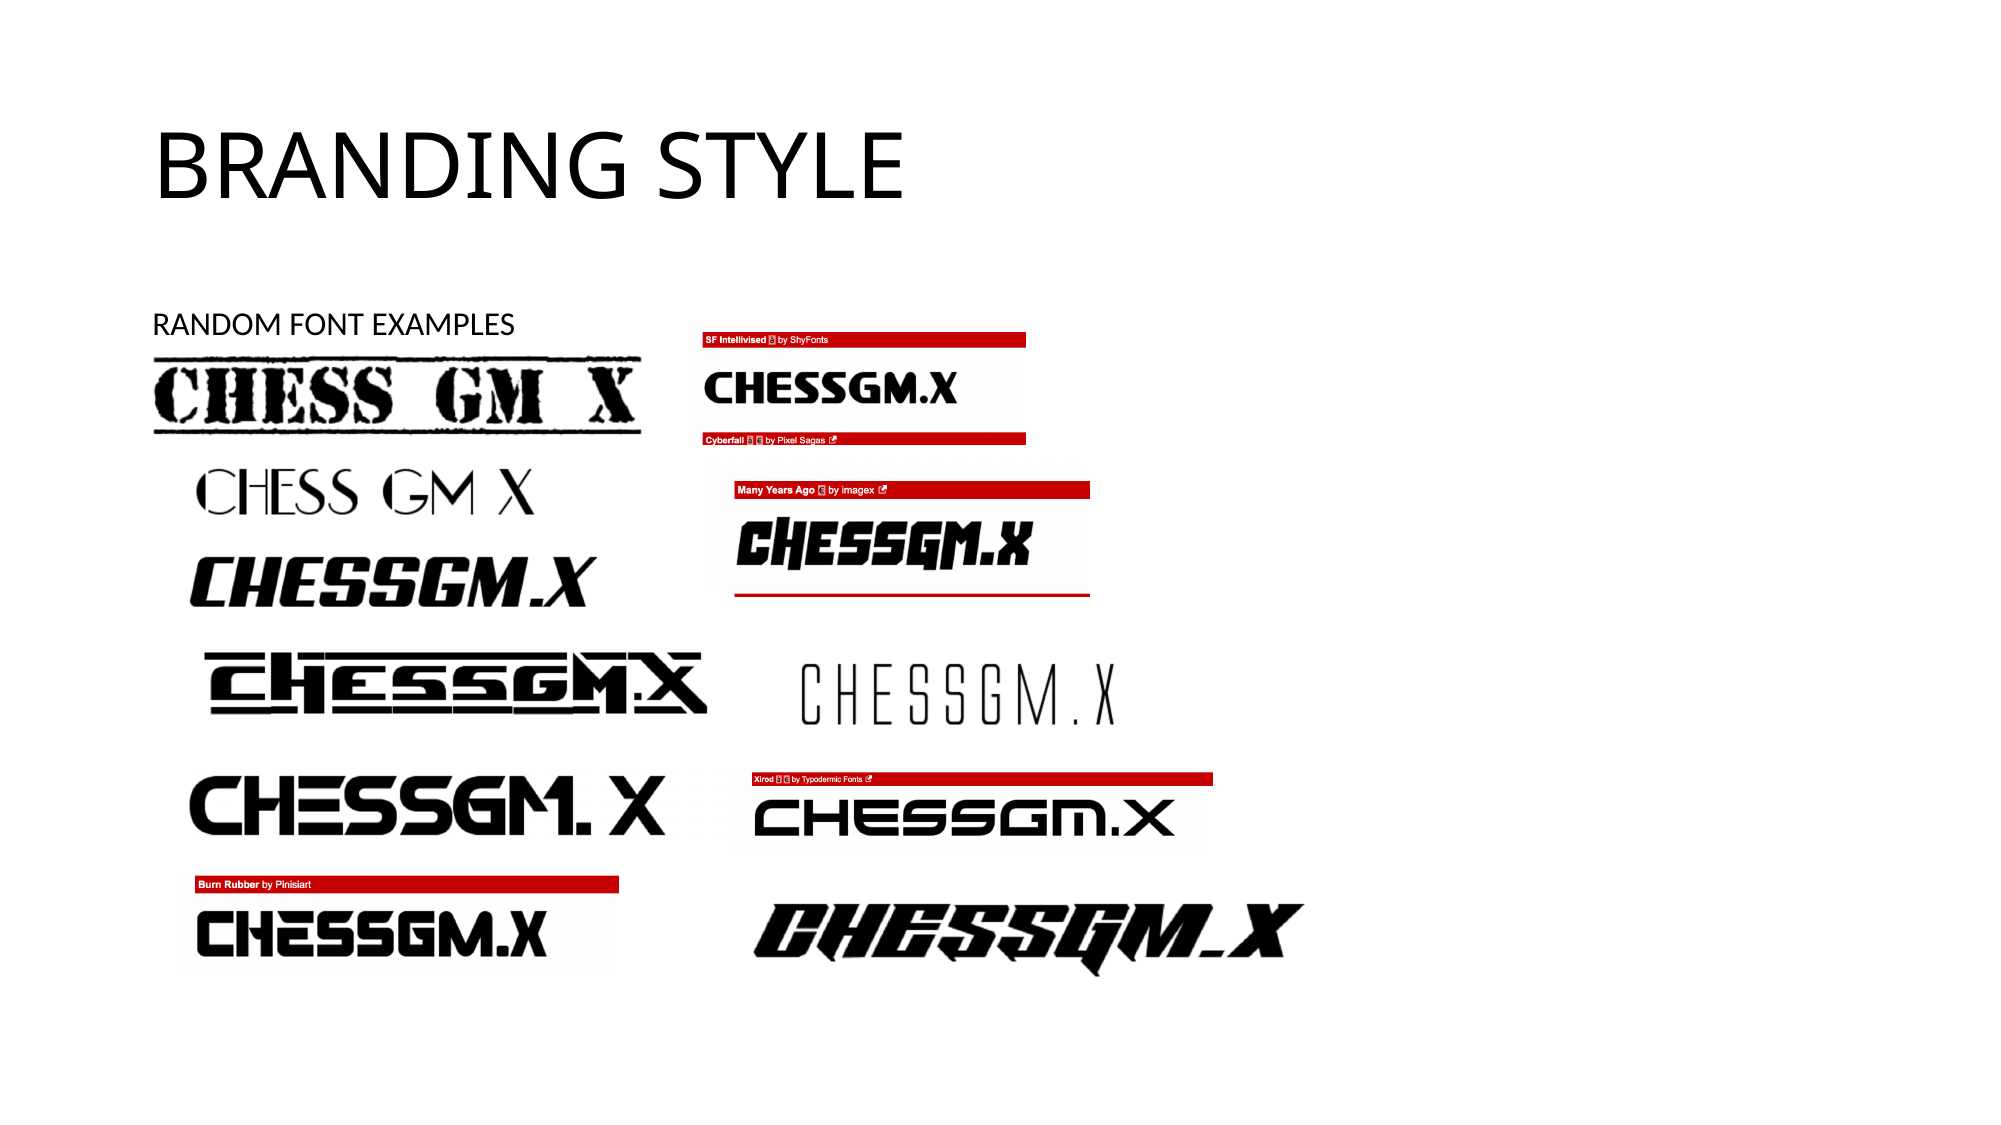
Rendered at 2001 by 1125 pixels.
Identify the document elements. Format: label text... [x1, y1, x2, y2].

picture [137, 339, 664, 445]
picture [686, 323, 1026, 446]
picture [180, 765, 1213, 856]
picture [729, 886, 1337, 979]
picture [701, 458, 1090, 598]
picture [174, 869, 619, 979]
picture [174, 634, 730, 728]
picture [782, 643, 1153, 752]
list RANDOM FONT EXAMPLES [137, 299, 1863, 1014]
title BRANDING STYLE [137, 59, 1863, 278]
picture [174, 456, 650, 622]
